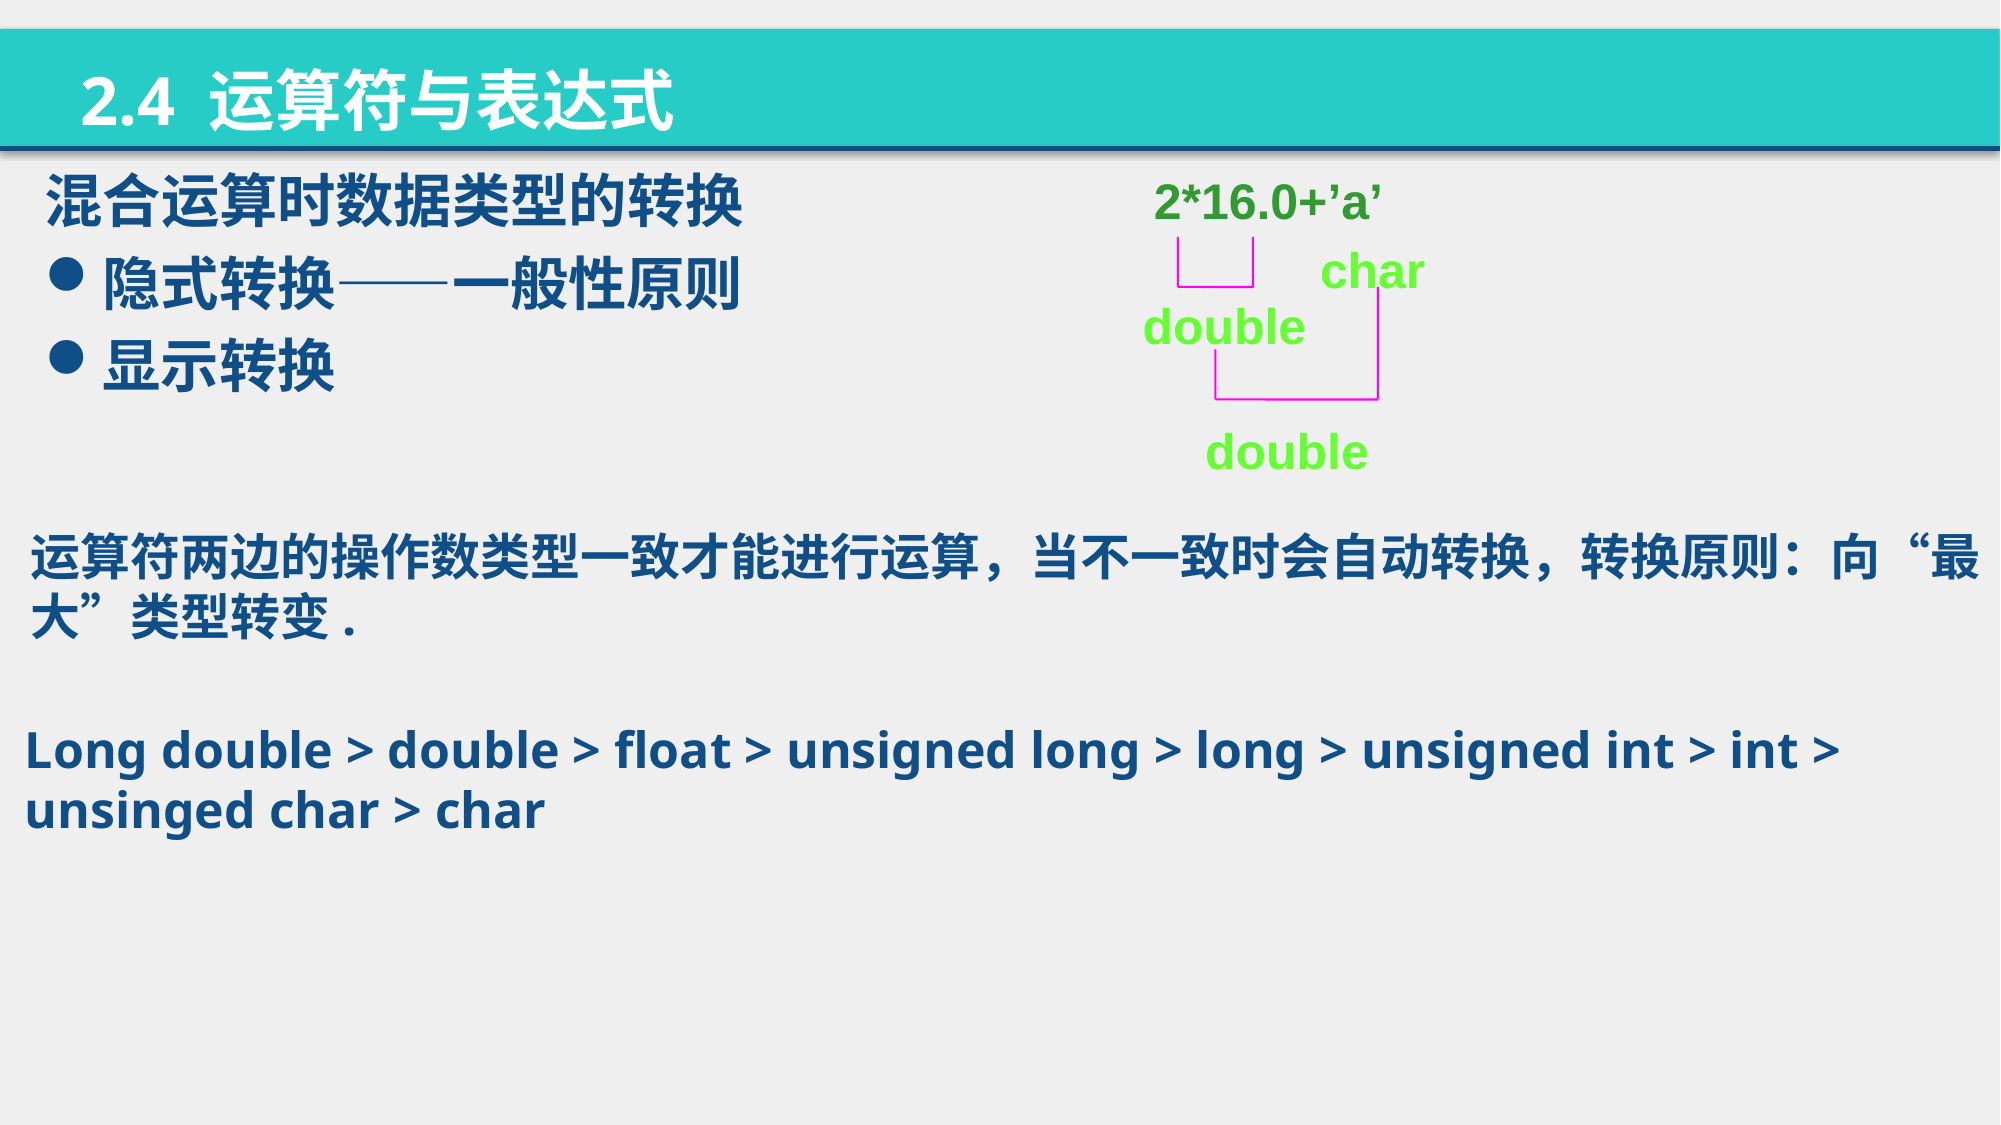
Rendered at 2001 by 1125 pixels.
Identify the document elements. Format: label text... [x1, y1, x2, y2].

text_box Long double > double > float > unsigned long > long > unsigned int > int > unsinged char > char [10, 711, 1862, 846]
text_box double [1190, 411, 1384, 488]
text_box char [1305, 230, 1441, 307]
text_box [0, 28, 2000, 146]
text_box double [1127, 286, 1322, 363]
text_box 2.4 运算符与表达式 [65, 50, 1067, 146]
text_box 混合运算时数据类型的转换 隐式转换——一般性原则 显示转换 [29, 160, 802, 407]
text_box 2*16.0+’a’ [1139, 161, 1524, 238]
text_box 运算符两边的操作数类型一致才能进行运算，当不一致时会自动转换，转换原则：向“最大”类型转变. [16, 518, 2000, 653]
